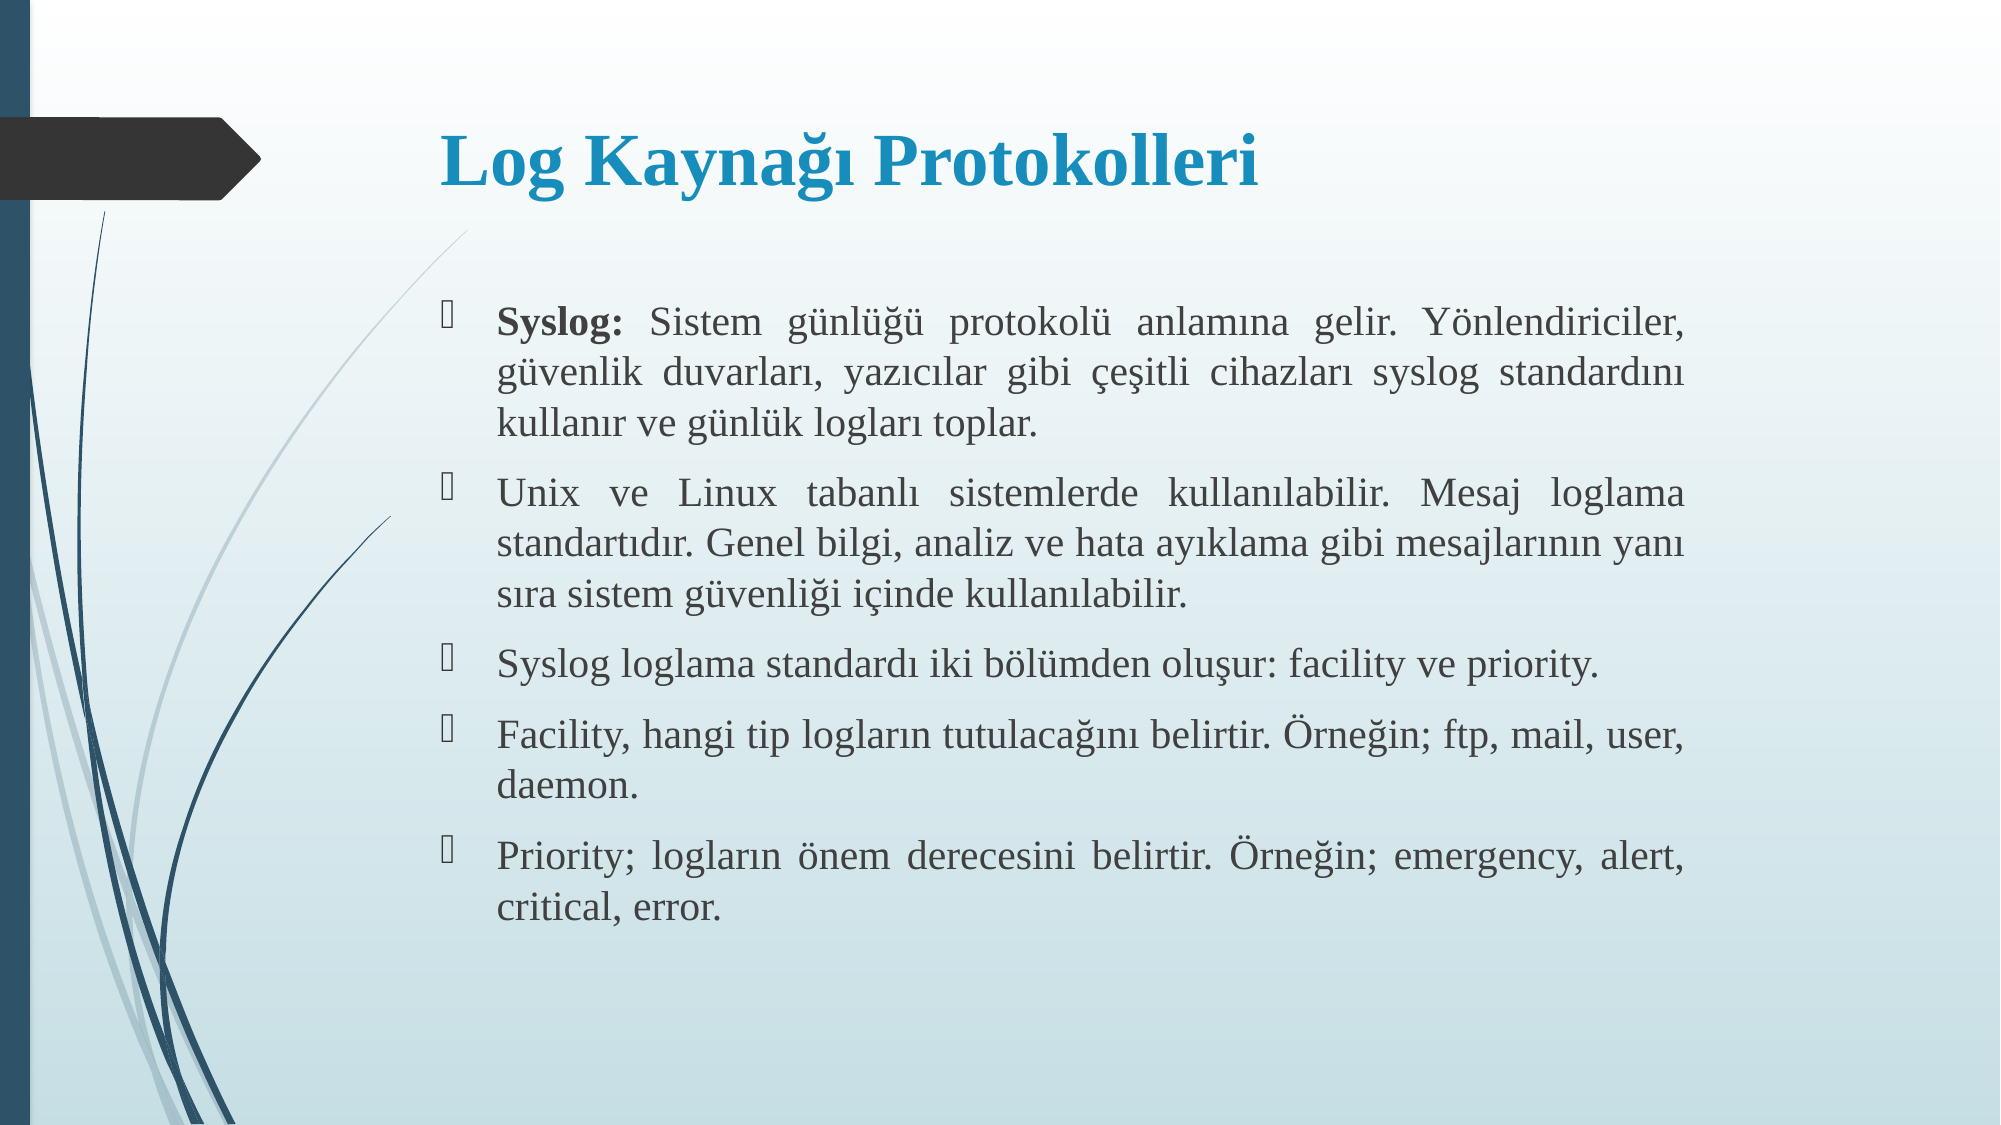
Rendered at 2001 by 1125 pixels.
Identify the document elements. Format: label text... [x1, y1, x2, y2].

list Syslog: Sistem günlüğü protokolü anlamına gelir. Yönlendiriciler, güvenlik duvarları, yazıcılar gibi çeşitli cihazları syslog standardını kullanır ve günlük logları toplar. Unix ve Linux tabanlı sistemlerde kullanılabilir. Mesaj loglama standartıdır. Genel bilgi, analiz ve hata ayıklama gibi mesajlarının yanı sıra sistem güvenliği içinde kullanılabilir. Syslog loglama standardı iki bölümden oluşur: facility ve priority. Facility, hangi tip logların tutulacağını belirtir. Örneğin; ftp, mail, user, daemon. Priority; logların önem derecesini belirtir. Örneğin; emergency, alert, critical, error. [425, 286, 1701, 1023]
title Log Kaynağı Protokolleri [425, 102, 1888, 313]
